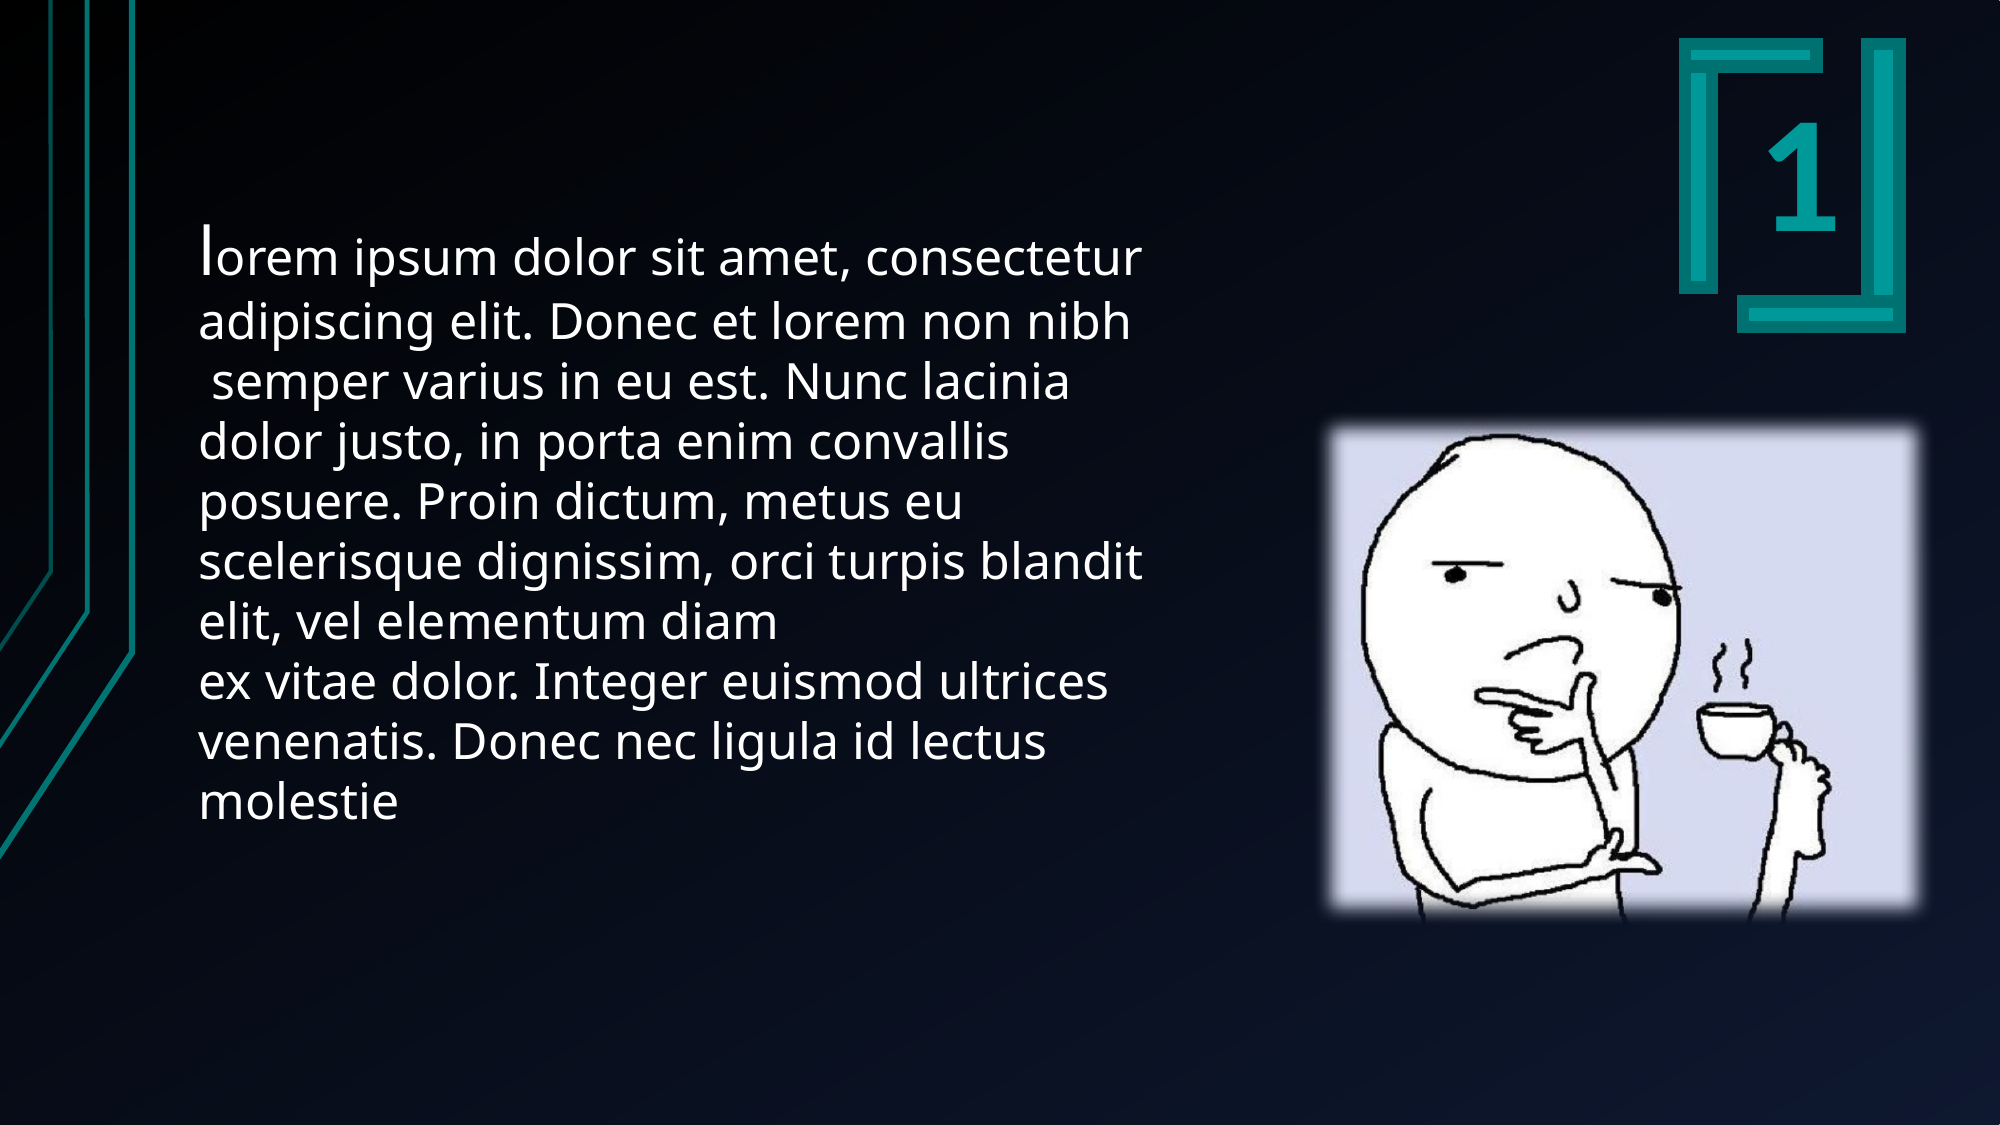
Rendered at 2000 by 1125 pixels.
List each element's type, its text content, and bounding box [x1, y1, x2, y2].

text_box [1628, 99, 1873, 232]
text_box lorem ipsum dolor sit amet, consectetur adipiscing elit. Donec et lorem non nibh semper varius in eu est. Nunc lacinia dolor justo, in porta enim convallis posuere. Proin dictum, metus eu scelerisque dignissim, orci turpis blandit elit, vel elementum diam ex vitae dolor. Integer euismod ultrices venenatis. Donec nec ligula id lectus molestie [183, 201, 1172, 837]
text_box 1 [1742, 57, 1956, 103]
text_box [1679, 106, 1963, 265]
picture [1311, 409, 1935, 926]
